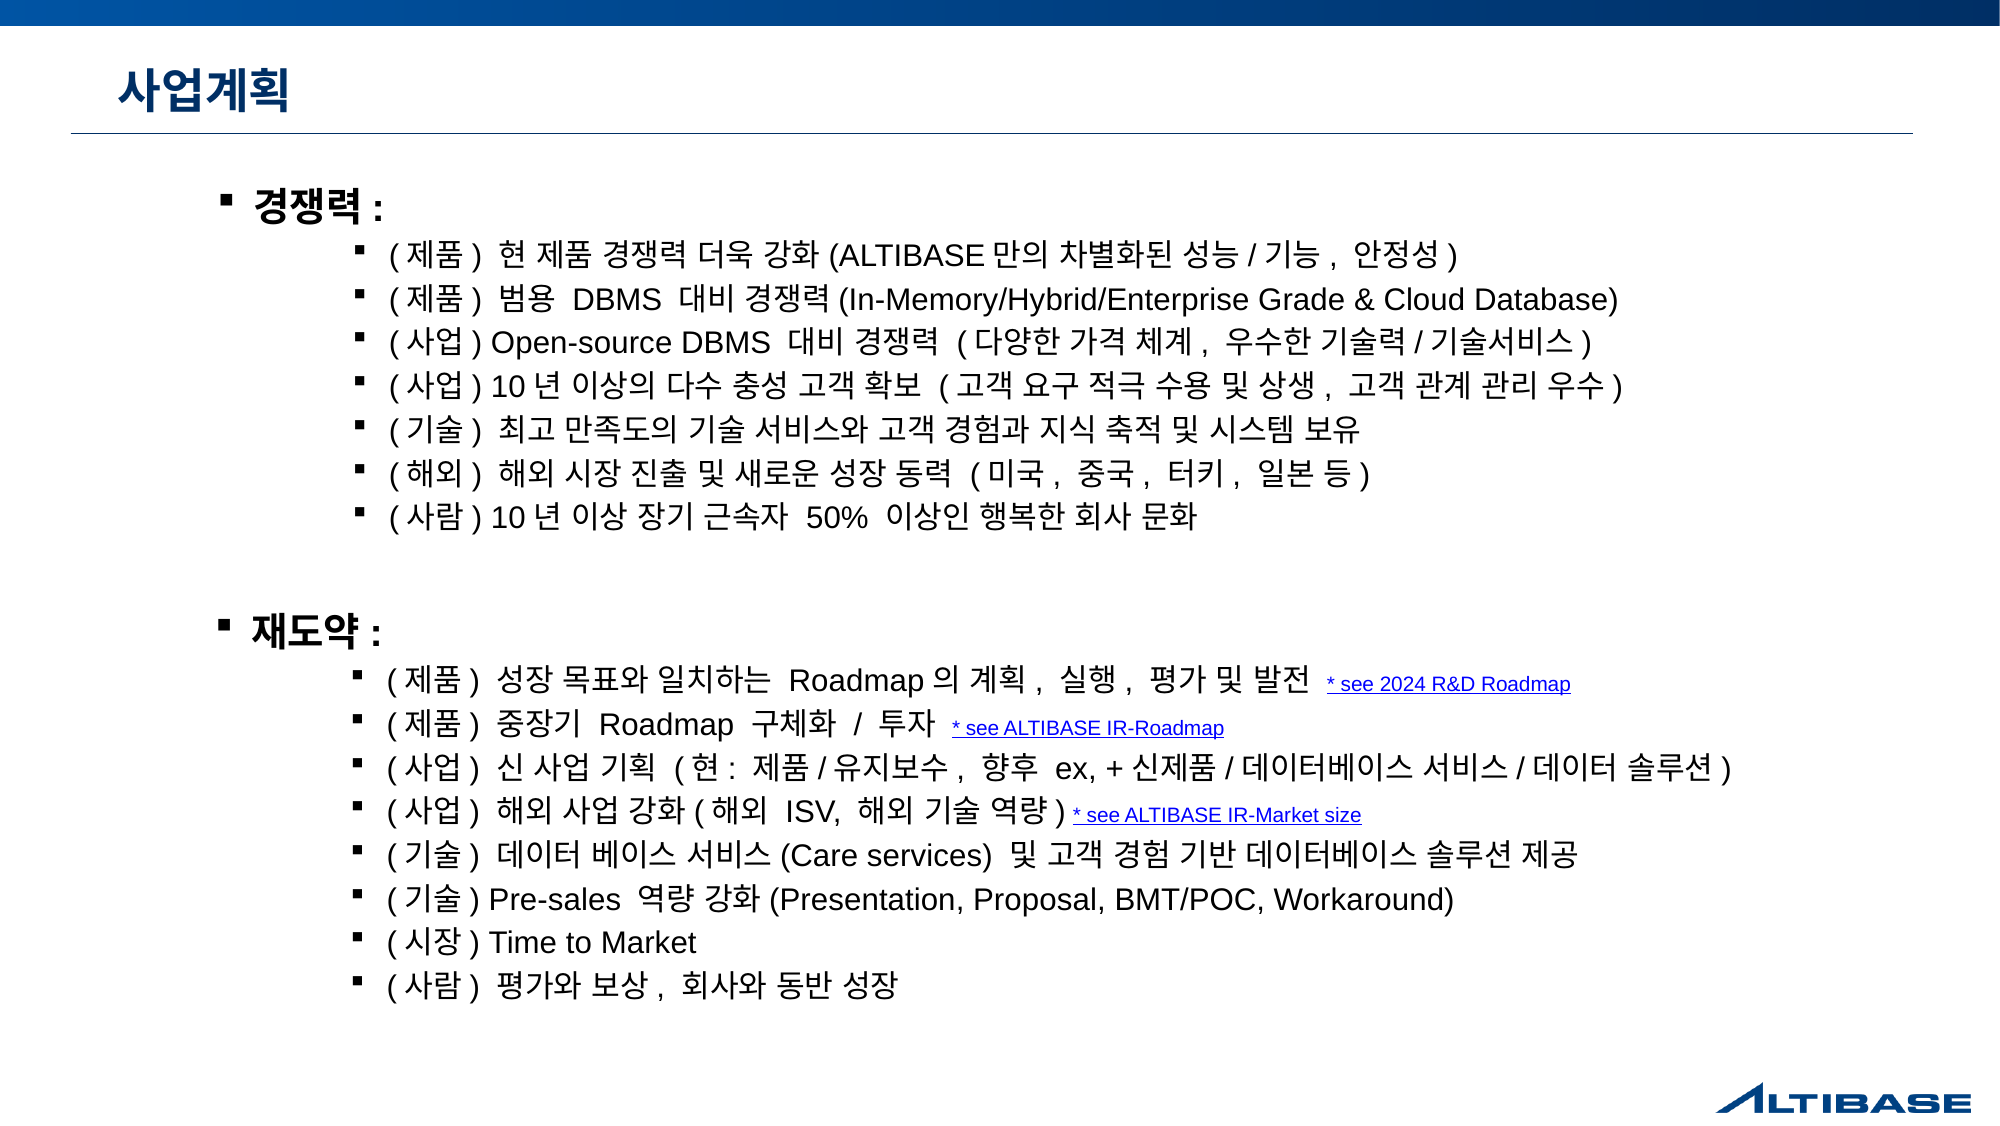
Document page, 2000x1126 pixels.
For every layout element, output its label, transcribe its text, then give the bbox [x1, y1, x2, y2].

text_box 재도약: (제품) 성장 목표와 일치하는 Roadmap의 계획, 실행, 평가 및 발전 * see 2024 R&D Roadmap (제품) 중장기 Roadmap 구체화 / 투자 * see ALTIBASE IR-Roadmap (사업) 신 사업 기획 (현: 제품/유지보수, 향후 ex, +신제품/데이터베이스 서비스/데이터 솔루션) (사업) 해외 사업 강화(해외 ISV, 해외 기술 역량) * see ALTIBASE IR-Market size (기술) 데이터 베이스 서비스(Care services) 및 고객 경험 기반 데이터베이스 솔루션 제공 (기술) Pre-sales 역량 강화(Presentation, Proposal, BMT/POC, Workaround) (시장) Time to Market (사람) 평가와 보상, 회사와 동반 성장 [144, 597, 1834, 1036]
picture [1715, 1082, 1971, 1113]
title 사업계획 [99, 45, 1900, 132]
list 경쟁력: (제품) 현 제품 경쟁력 더욱 강화(ALTIBASE만의 차별화된 성능/기능, 안정성) (제품) 범용 DBMS 대비 경쟁력(In-Memory/Hybrid/Enterprise Grade & Cloud Database) (사업) Open-source DBMS 대비 경쟁력 (다양한 가격 체계, 우수한 기술력/기술서비스) (사업) 10년 이상의 다수 충성 고객 확보 (고객 요구 적극 수용 및 상생, 고객 관계 관리 우수) (기술) 최고 만족도의 기술 서비스와 고객 경험과 지식 축적 및 시스템 보유 (해외) 해외 시장 진출 및 새로운 성장 동력 (미국, 중국, 터키, 일본 등) (사람) 10년 이상 장기 근속자 50% 이상인 행복한 회사 문화 [147, 172, 1837, 563]
